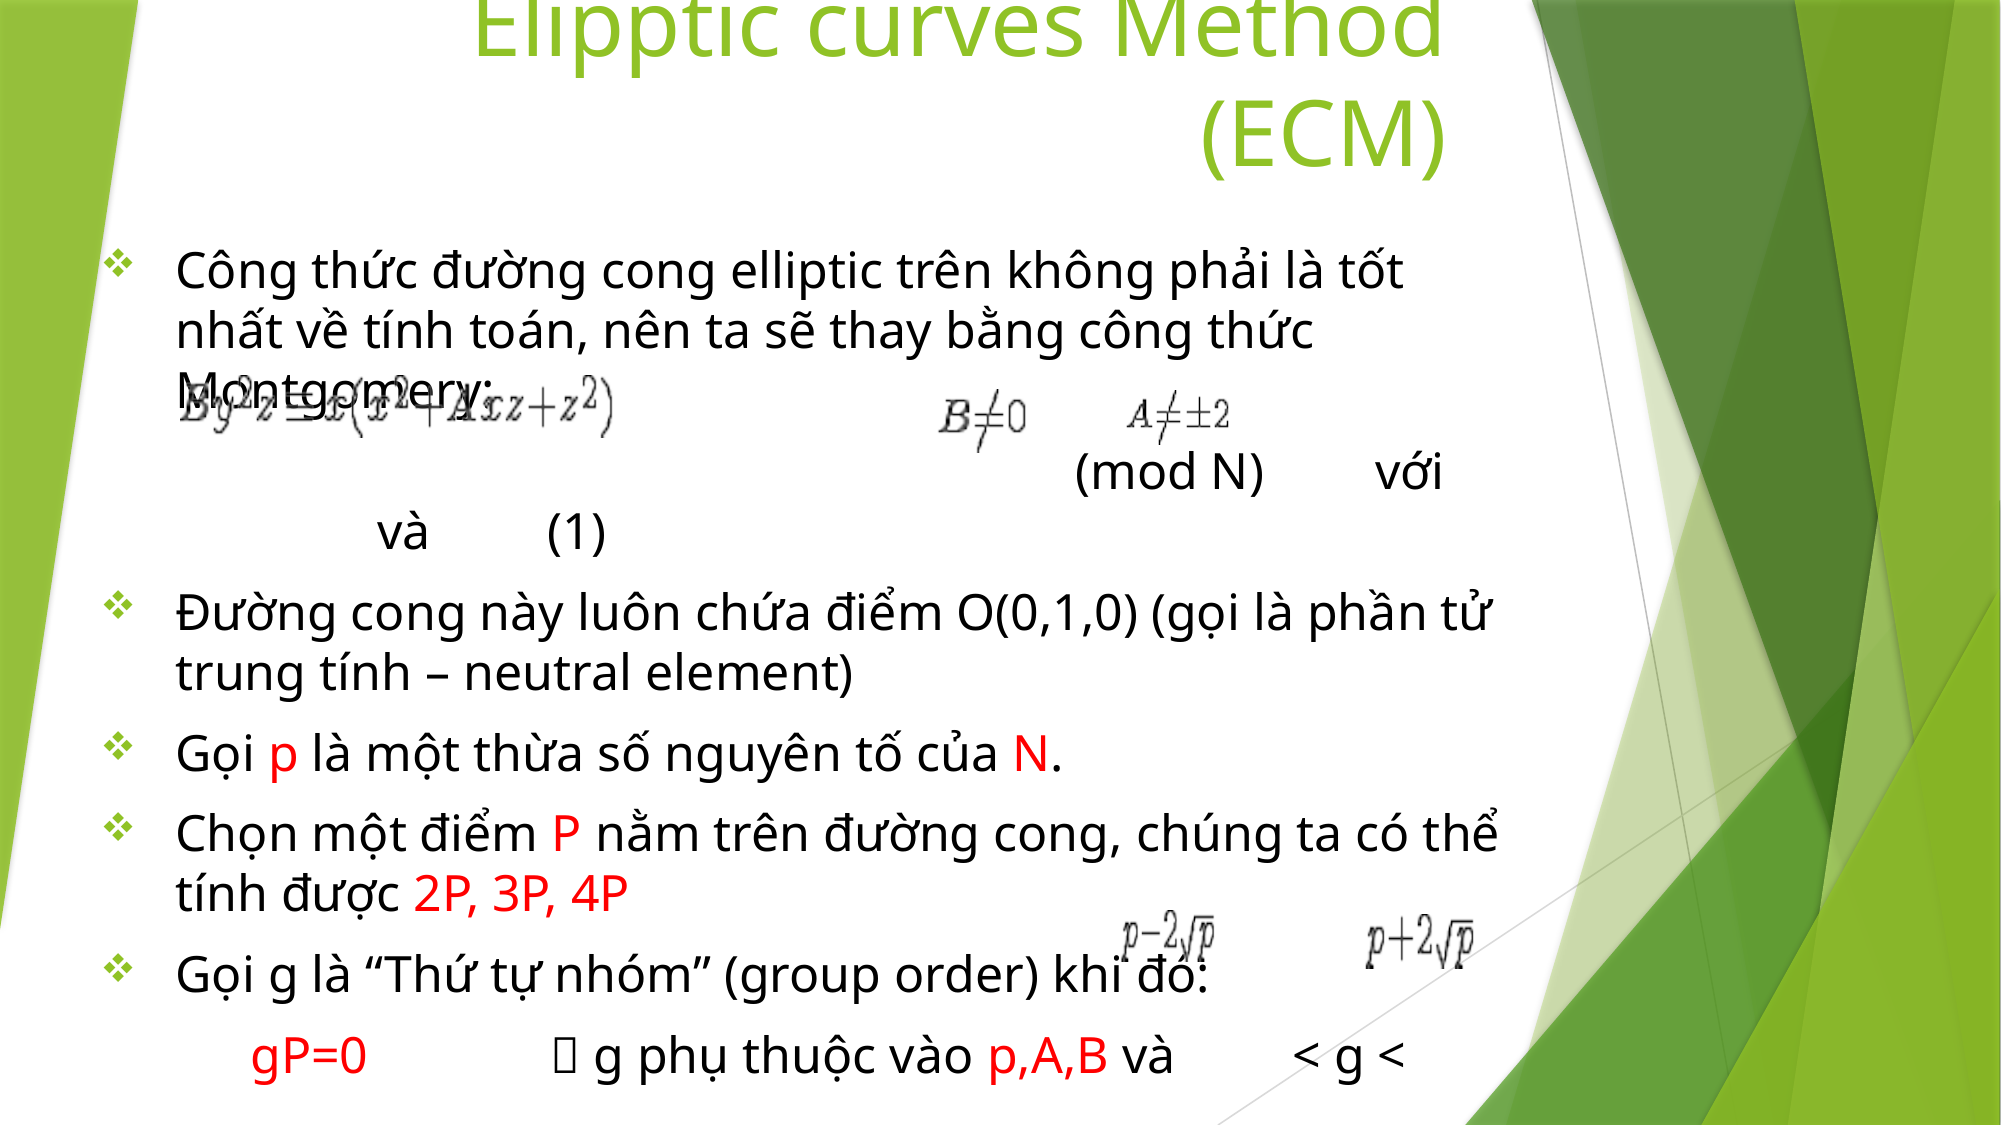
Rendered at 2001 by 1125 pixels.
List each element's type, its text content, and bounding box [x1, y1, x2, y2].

picture [1123, 390, 1235, 446]
subtitle Công thức đường cong elliptic trên không phải là tốt nhất về tính toán, nên ta sẽ thay bằng công thức Montgomery: (mod N) với và (1) Đường cong này luôn chứa điểm O(0,1,0) (gọi là phần tử trung tính – neutral element) Gọi p là một thừa số nguyên tố của N. Chọn một điểm P nằm trên đường cong, chúng ta có thể tính được 2P, 3P, 4P Gọi g là “Thứ tự nhóm” (group order) khi đó: gP=0  g phụ thuộc vào p,A,B và < g < [85, 230, 1529, 1125]
title Elipptic curves Method (ECM) [188, 56, 1463, 230]
picture [179, 374, 616, 439]
picture [1361, 913, 1479, 970]
picture [1115, 910, 1221, 962]
picture [933, 388, 1031, 453]
